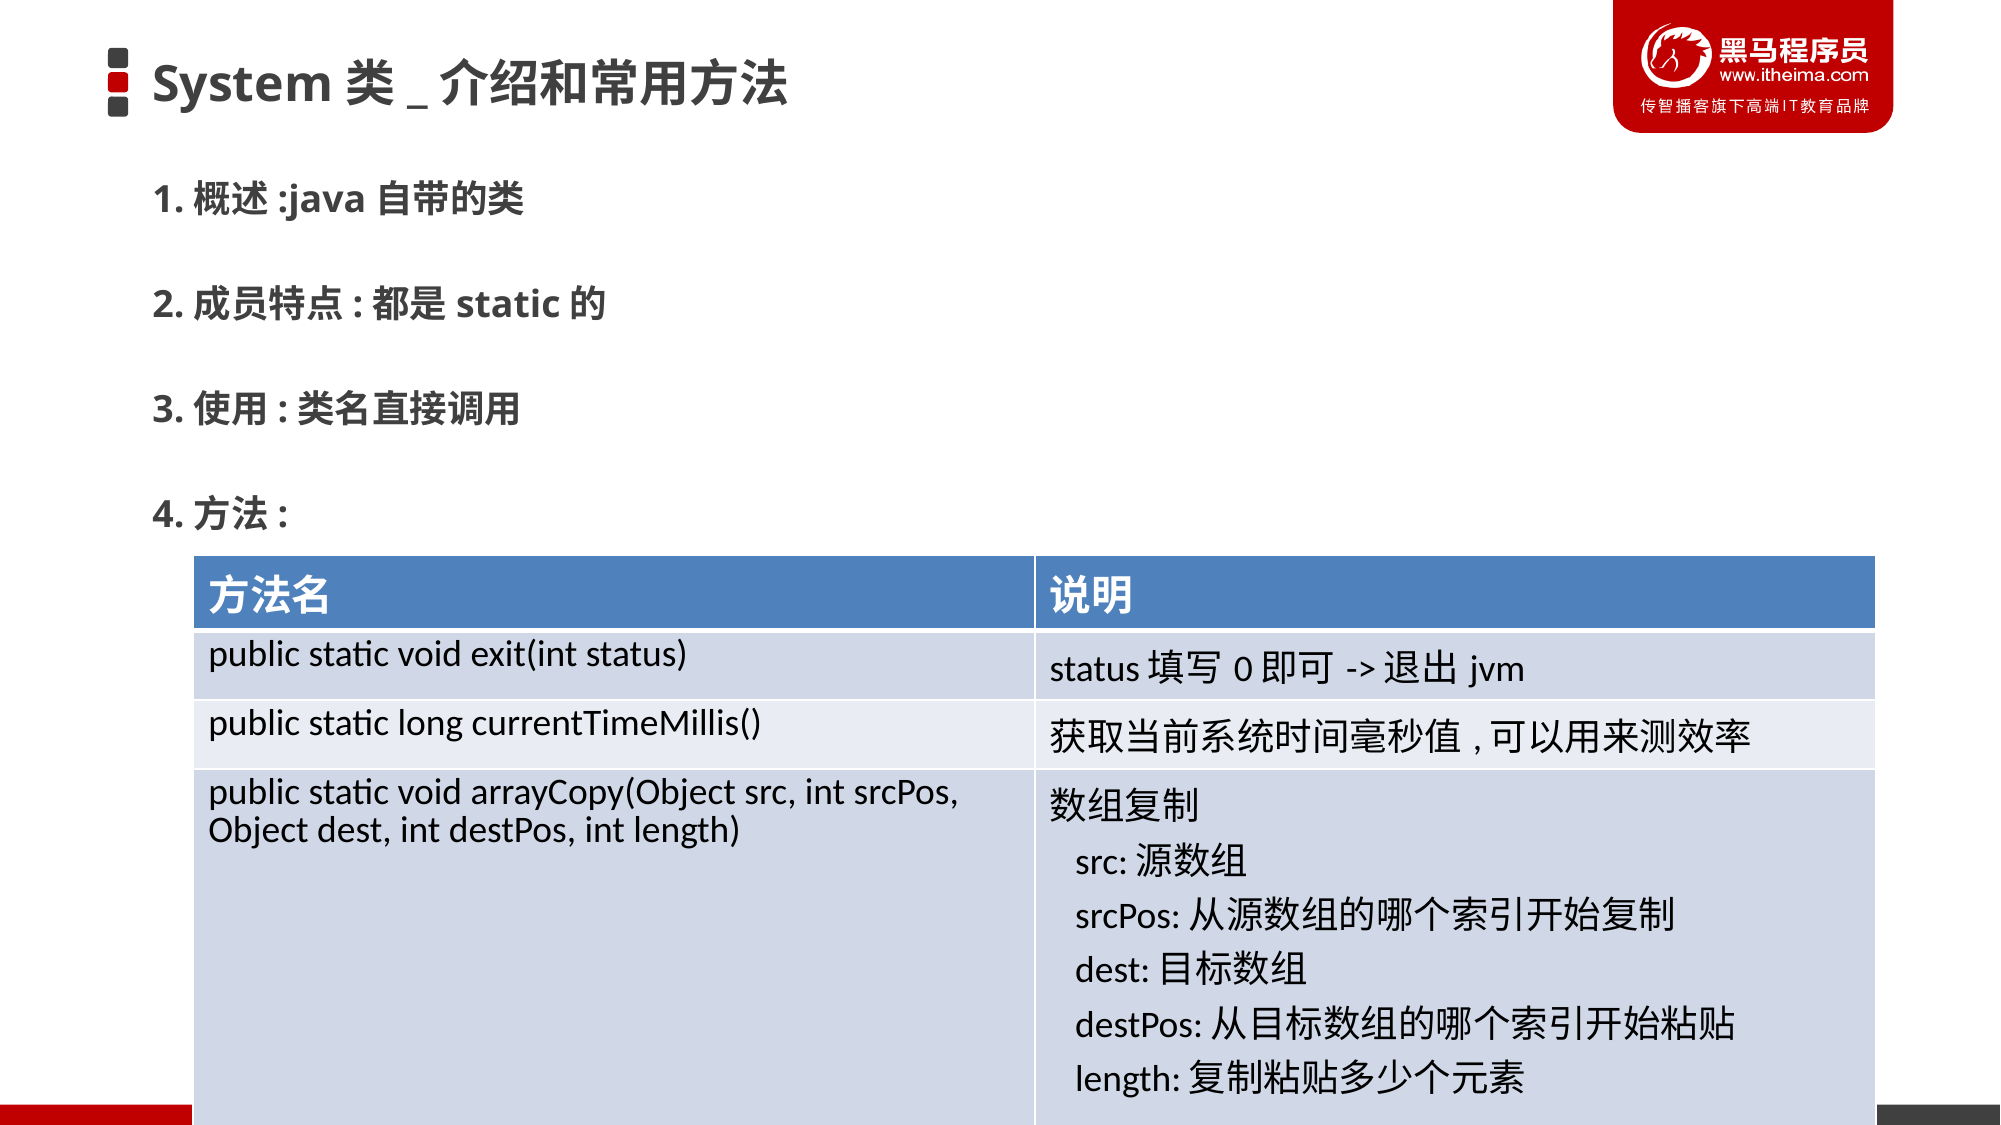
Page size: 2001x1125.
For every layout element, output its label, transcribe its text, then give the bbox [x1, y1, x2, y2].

picture [1616, 11, 1894, 125]
table_cell 获取当前系统时间毫秒值,可以用来测效率 [1036, 701, 1875, 768]
table_cell public static void arrayCopy(Object src, int srcPos, Object dest, int destPos, int length) [194, 770, 1034, 1125]
table_header 说明 [1036, 556, 1875, 628]
title System类_介绍和常用方法 [137, 38, 1577, 124]
table_cell 数组复制 src:源数组 srcPos:从源数组的哪个索引开始复制 dest:目标数组 destPos:从目标数组的哪个索引开始粘贴 length:复制粘贴多少个元素 [1036, 770, 1875, 1125]
list 1.概述:java自带的类 2.成员特点:都是static的 3.使用:类名直接调用 4.方法: [137, 339, 1753, 424]
table_cell public static long currentTimeMillis() [194, 701, 1034, 768]
table_cell status填写0即可->退出jvm [1036, 633, 1875, 699]
table_header 方法名 [194, 556, 1034, 628]
table_cell public static void exit(int status) [194, 633, 1034, 699]
